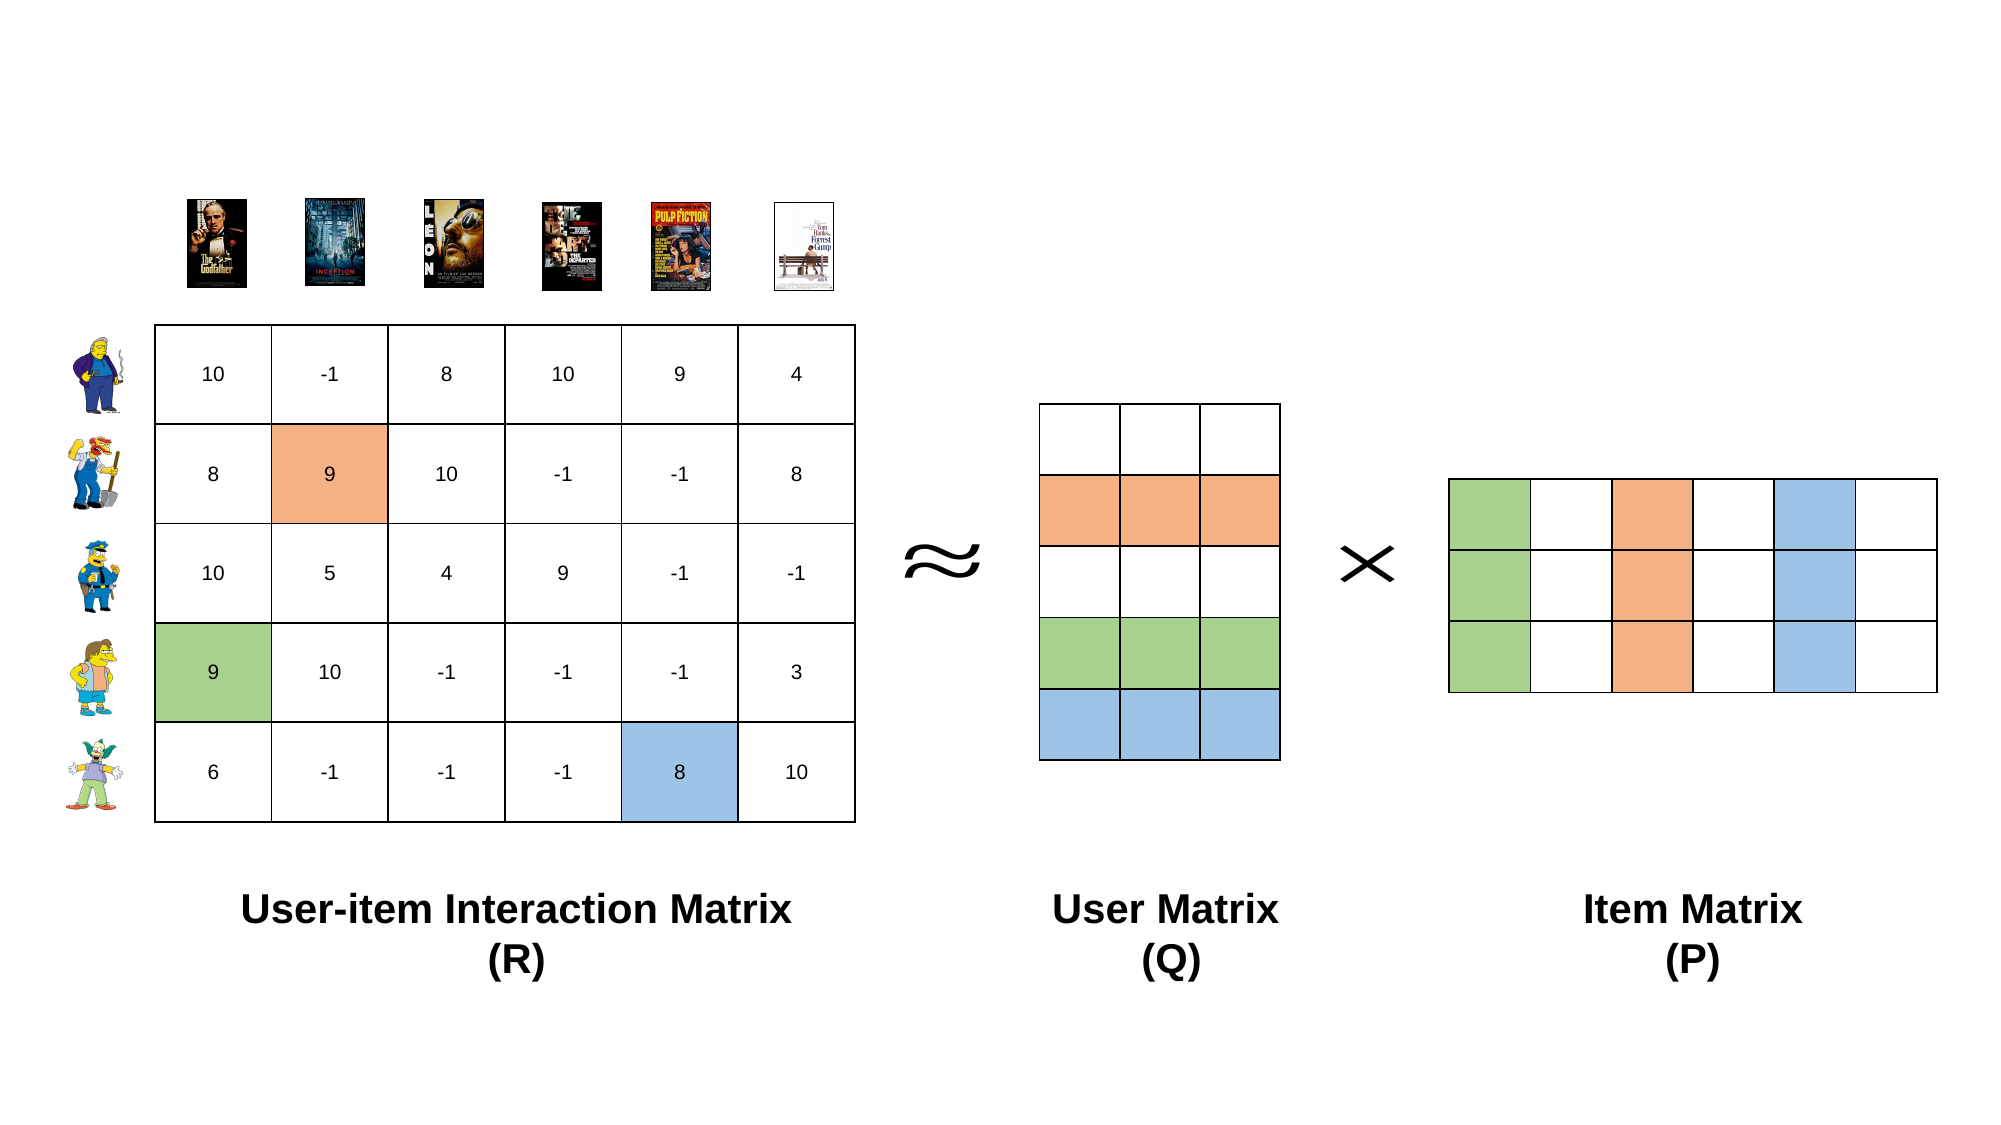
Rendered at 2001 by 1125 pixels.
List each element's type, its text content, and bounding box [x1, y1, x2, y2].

table_cell 9 [506, 524, 621, 622]
table_cell [1856, 551, 1936, 620]
table_header [1775, 480, 1855, 549]
table_cell [1040, 690, 1119, 759]
table_header [1201, 405, 1279, 474]
table_header 9 [622, 326, 737, 423]
table_cell -1 [506, 723, 621, 821]
table_cell -1 [622, 624, 737, 721]
table_cell [1775, 551, 1855, 620]
table_cell -1 [272, 723, 387, 821]
table_header -1 [272, 326, 387, 423]
table_cell [1040, 476, 1119, 545]
table_header 10 [506, 326, 621, 423]
table_cell 10 [739, 723, 854, 821]
table_header [1613, 480, 1692, 549]
table_cell [1040, 618, 1119, 688]
table_cell 9 [156, 624, 271, 721]
table_cell 9 [272, 425, 387, 523]
table_cell 8 [622, 723, 737, 821]
text_box Item Matrix (P) [1558, 874, 1828, 990]
table_header [1694, 480, 1773, 549]
picture [542, 202, 602, 291]
table_cell -1 [622, 425, 737, 523]
table_header 8 [389, 326, 504, 423]
table_cell [1201, 690, 1279, 759]
table_cell 6 [156, 723, 271, 821]
picture [72, 337, 124, 414]
table_header 10 [156, 326, 271, 423]
table_cell [1201, 547, 1279, 617]
picture [305, 198, 365, 286]
table_cell [1450, 551, 1530, 620]
table_header [1040, 405, 1119, 474]
table_cell [1121, 618, 1199, 688]
table_cell 10 [389, 425, 504, 523]
table_cell [1531, 622, 1611, 692]
text_box User Matrix (Q) [1021, 874, 1322, 990]
table_cell [1856, 622, 1936, 692]
picture [66, 736, 124, 813]
table_cell 8 [156, 425, 271, 523]
table_cell 5 [272, 524, 387, 622]
table_cell [1121, 476, 1199, 545]
table_cell [1201, 476, 1279, 545]
table_cell -1 [739, 524, 854, 622]
table_header [1856, 480, 1936, 549]
table_cell [1201, 618, 1279, 688]
text_box User-item Interaction Matrix (R) [200, 874, 834, 990]
table_cell -1 [389, 723, 504, 821]
table_cell [1040, 547, 1119, 617]
table_header [1531, 480, 1611, 549]
table_cell -1 [506, 624, 621, 721]
picture [65, 434, 125, 511]
table_cell [1121, 547, 1199, 617]
table_cell -1 [389, 624, 504, 721]
table_cell [1694, 622, 1773, 692]
picture [773, 202, 834, 291]
picture [187, 199, 247, 288]
table_cell [1613, 551, 1692, 620]
table_cell [1531, 551, 1611, 620]
picture [75, 538, 123, 614]
picture [651, 202, 711, 291]
table_cell 10 [272, 624, 387, 721]
picture [423, 199, 484, 288]
table_cell 8 [739, 425, 854, 523]
table_cell [1775, 622, 1855, 692]
picture [70, 639, 117, 716]
table_cell 4 [389, 524, 504, 622]
table_cell 3 [739, 624, 854, 721]
table_cell -1 [622, 524, 737, 622]
table_header [1450, 480, 1530, 549]
table_cell [1121, 690, 1199, 759]
table_cell [1613, 622, 1692, 692]
table_header [1121, 405, 1199, 474]
table_cell [1450, 622, 1530, 692]
table_cell -1 [506, 425, 621, 523]
table_header 4 [739, 326, 854, 423]
table_cell [1694, 551, 1773, 620]
table_cell 10 [156, 524, 271, 622]
